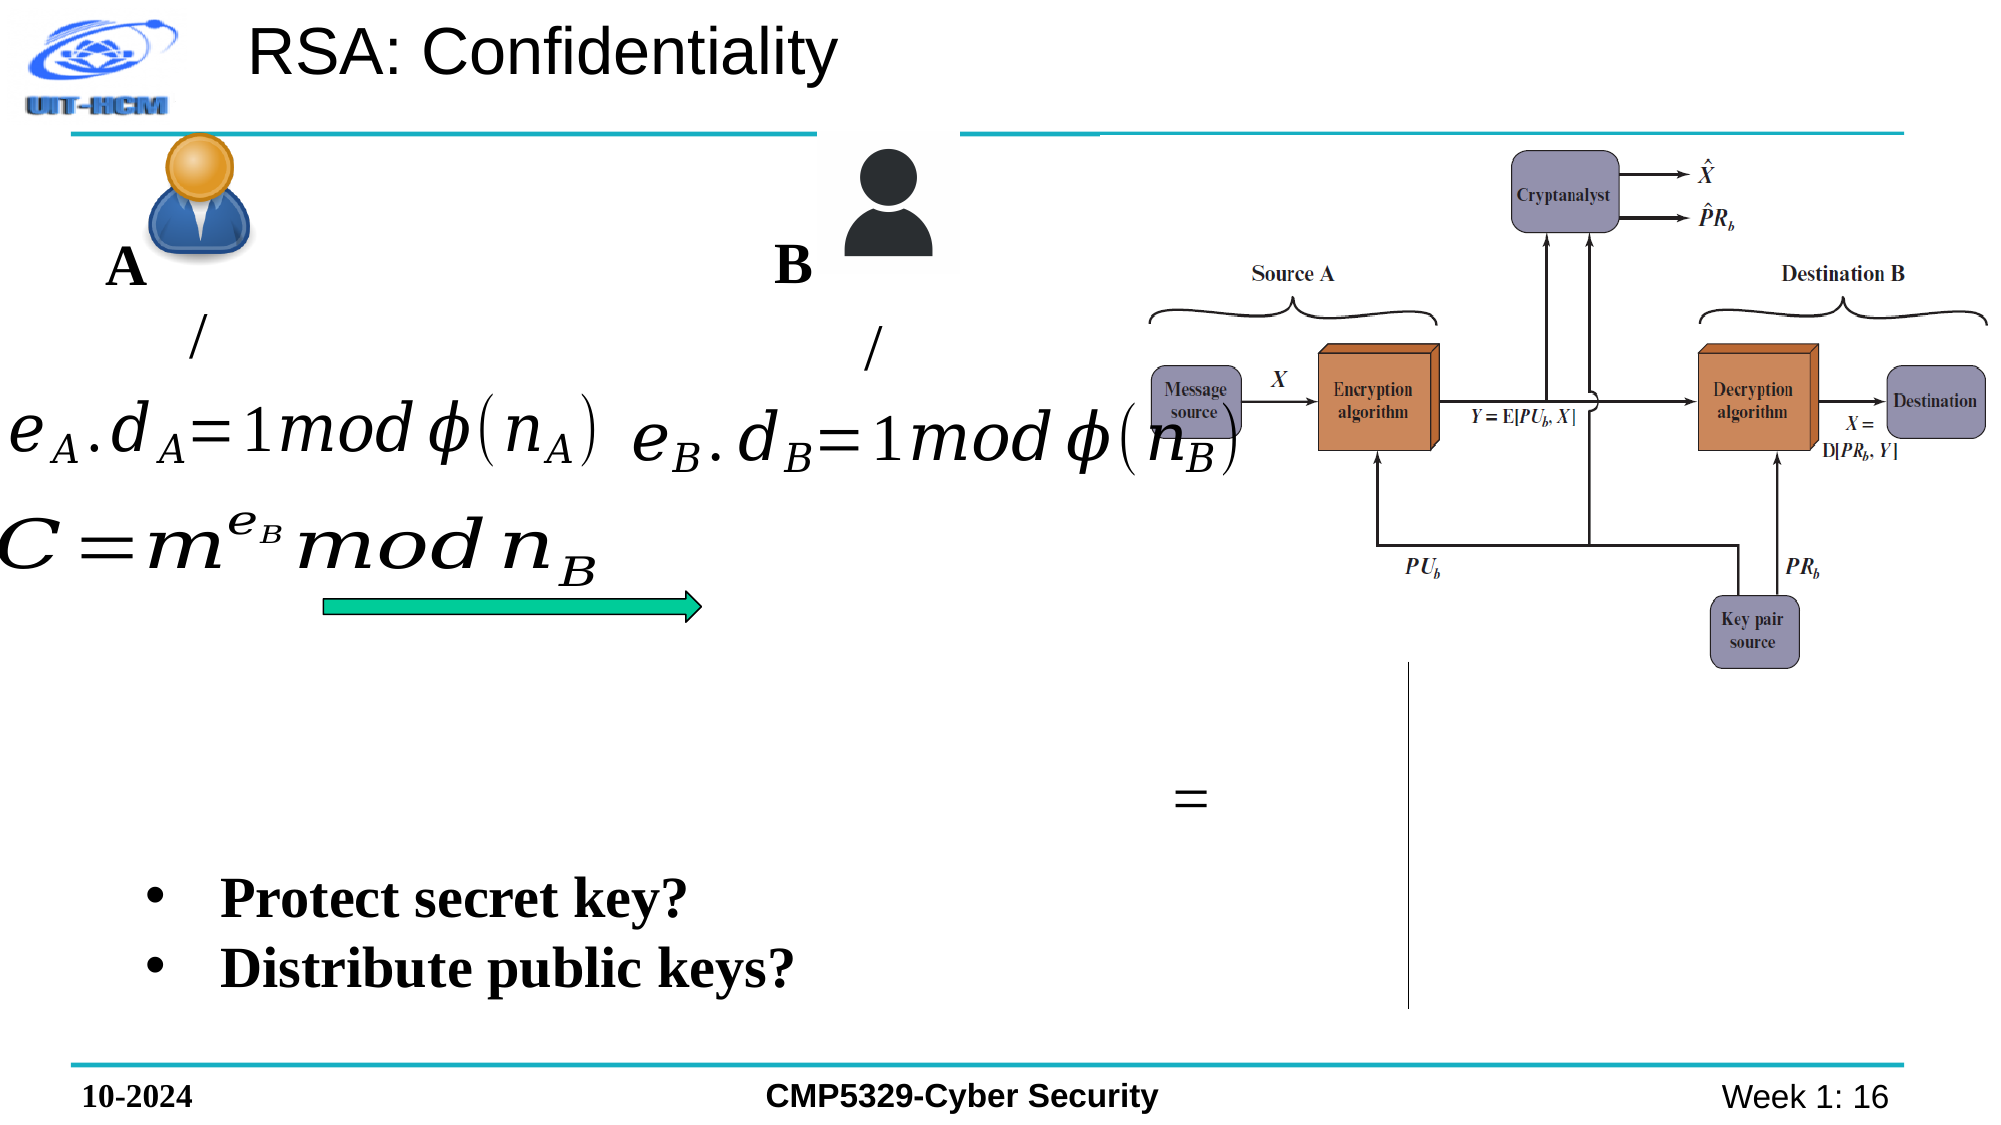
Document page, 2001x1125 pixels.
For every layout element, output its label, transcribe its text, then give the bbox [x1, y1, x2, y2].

picture [817, 131, 960, 274]
picture [7, 8, 197, 125]
text_box Protect secret key? Distribute public keys? [130, 852, 813, 1007]
text_box [323, 591, 702, 623]
text_box A [91, 219, 163, 305]
title RSA: Confidentiality [232, 0, 1517, 150]
picture [126, 126, 272, 272]
text_box B [759, 218, 829, 303]
picture [1100, 134, 2000, 679]
